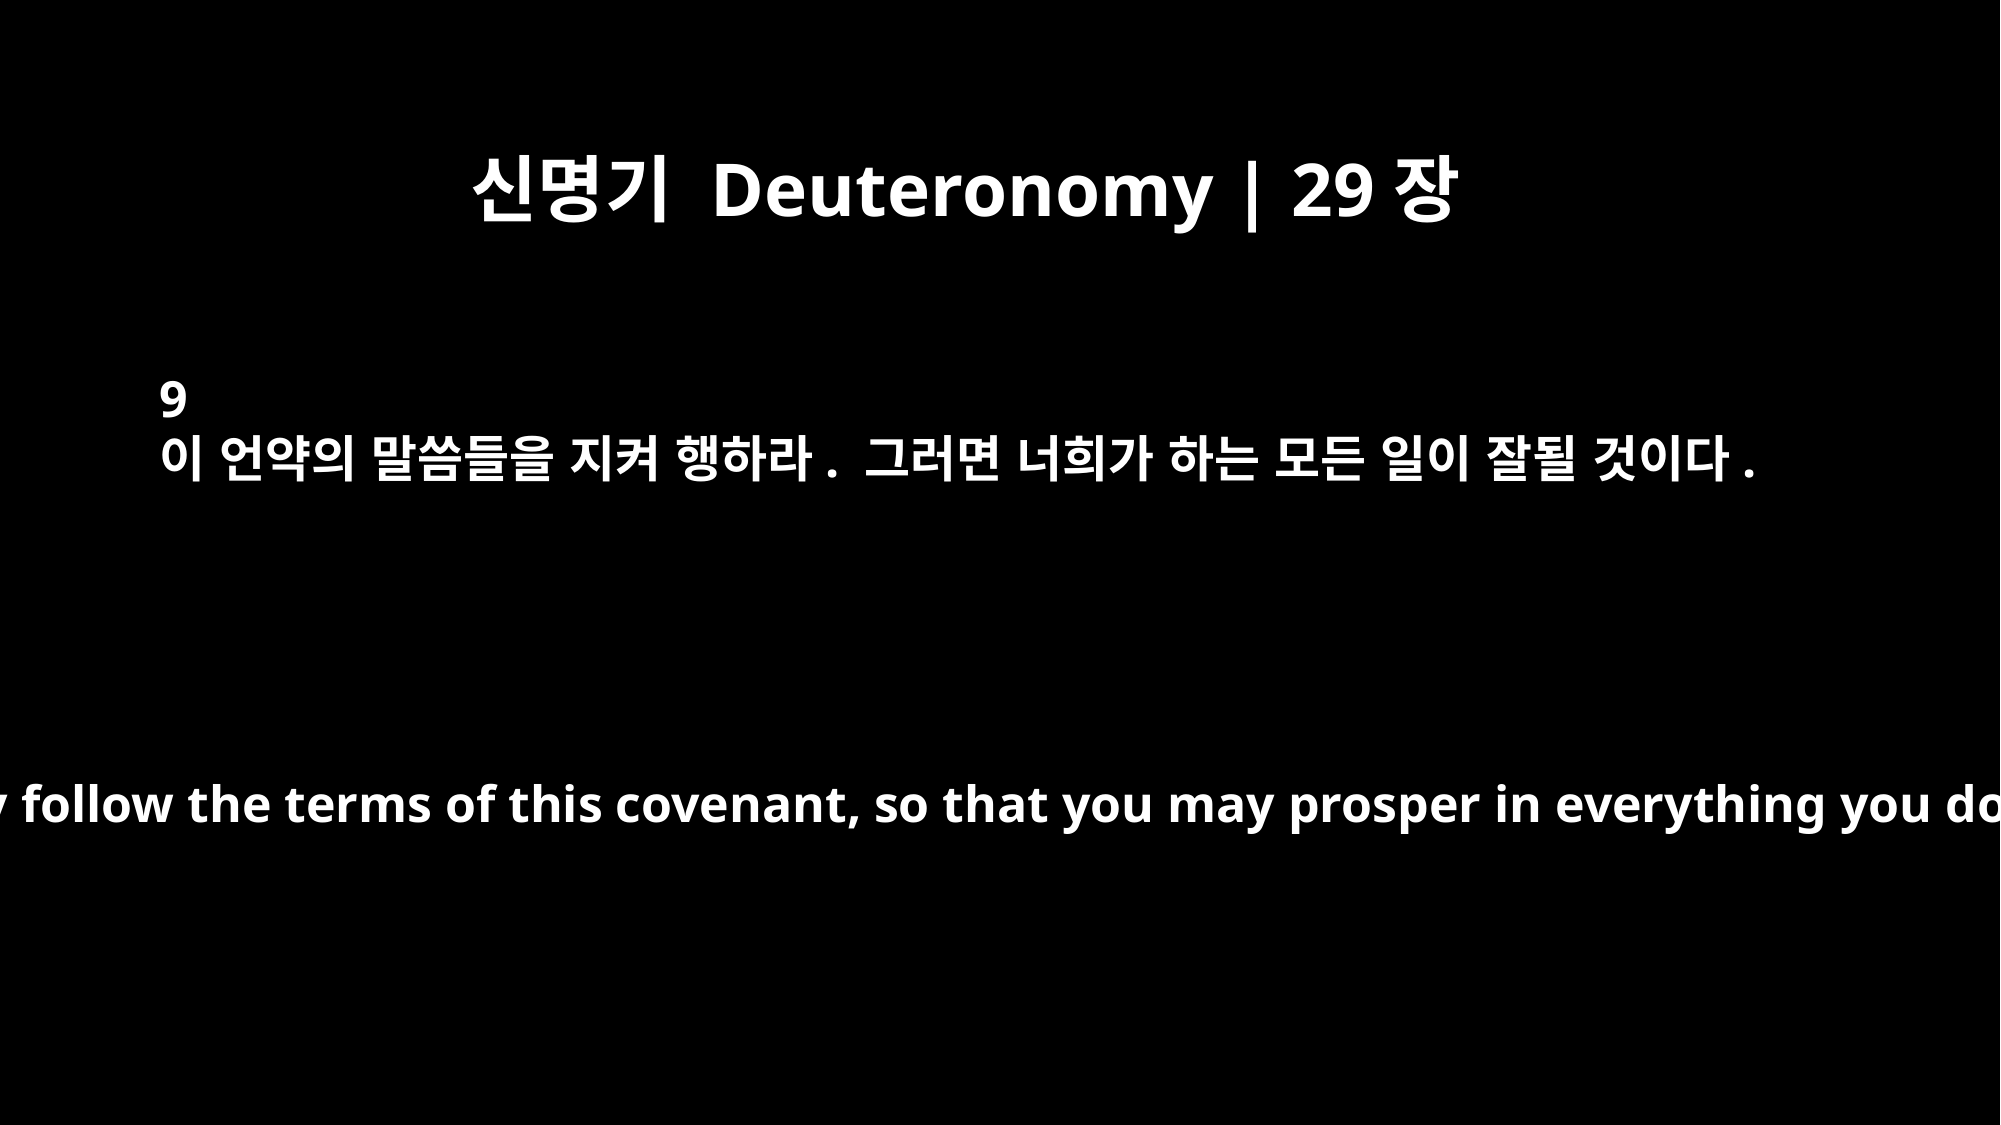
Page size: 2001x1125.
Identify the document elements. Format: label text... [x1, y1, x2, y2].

text_box 9 이 언약의 말씀들을 지켜 행하라. 그러면 너희가 하는 모든 일이 잘될 것이다. [144, 359, 1773, 495]
text_box Carefully follow the terms of this covenant, so that you may prosper in everything you do. [0, 764, 2000, 840]
text_box 신명기 Deuteronomy | 29장 [456, 136, 1476, 239]
